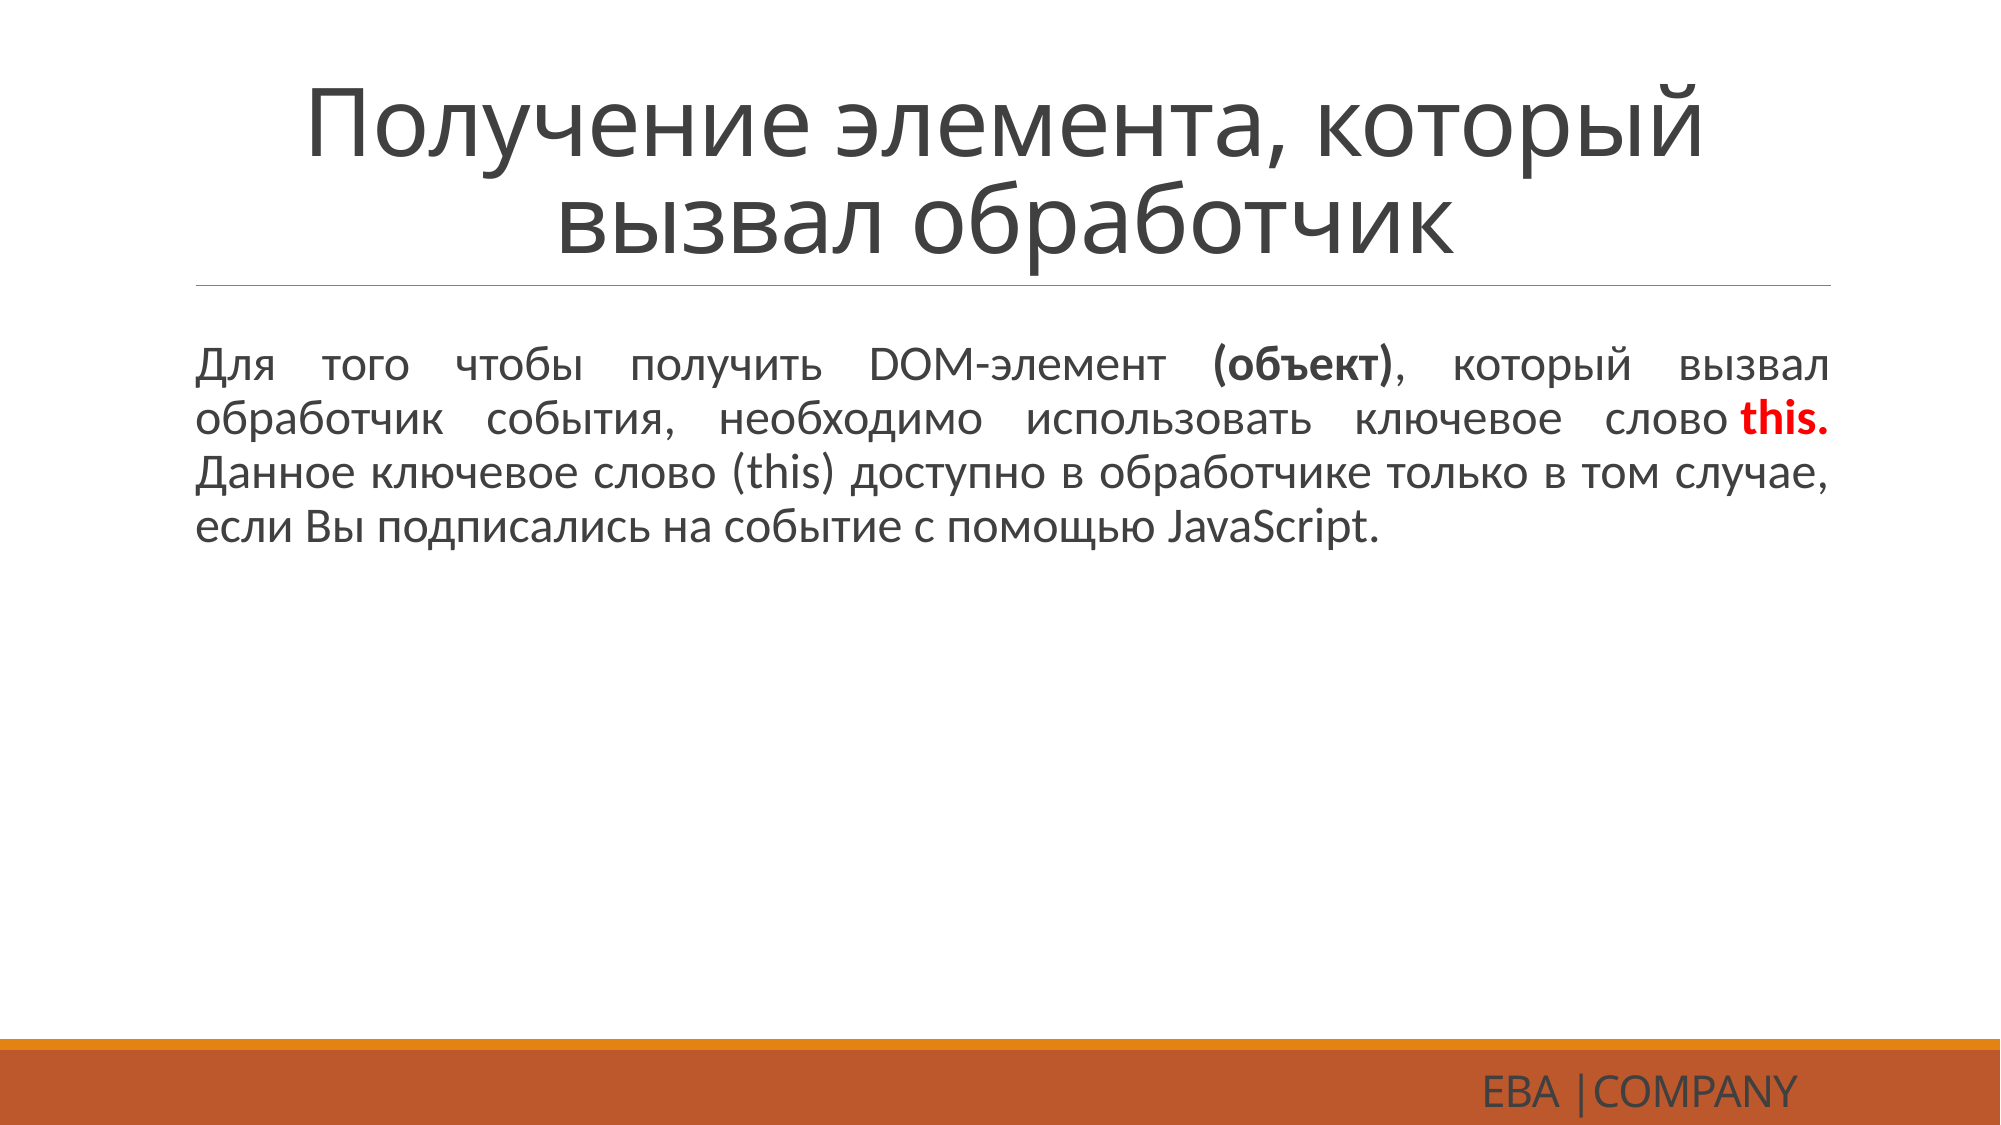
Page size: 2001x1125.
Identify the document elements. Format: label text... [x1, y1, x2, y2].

text_box EBA |COMPANY [1449, 1063, 1830, 1124]
list Для того чтобы получить DOM-элемент (объект), который вызвал обработчик события, необходимо использовать ключевое слово this. Данное ключевое слово (this) доступно в обработчике только в том случае, если Вы подписались на событие с помощью JavaScript. [180, 329, 1830, 963]
title Получение элемента, который вызвал обработчик [165, 69, 1845, 280]
